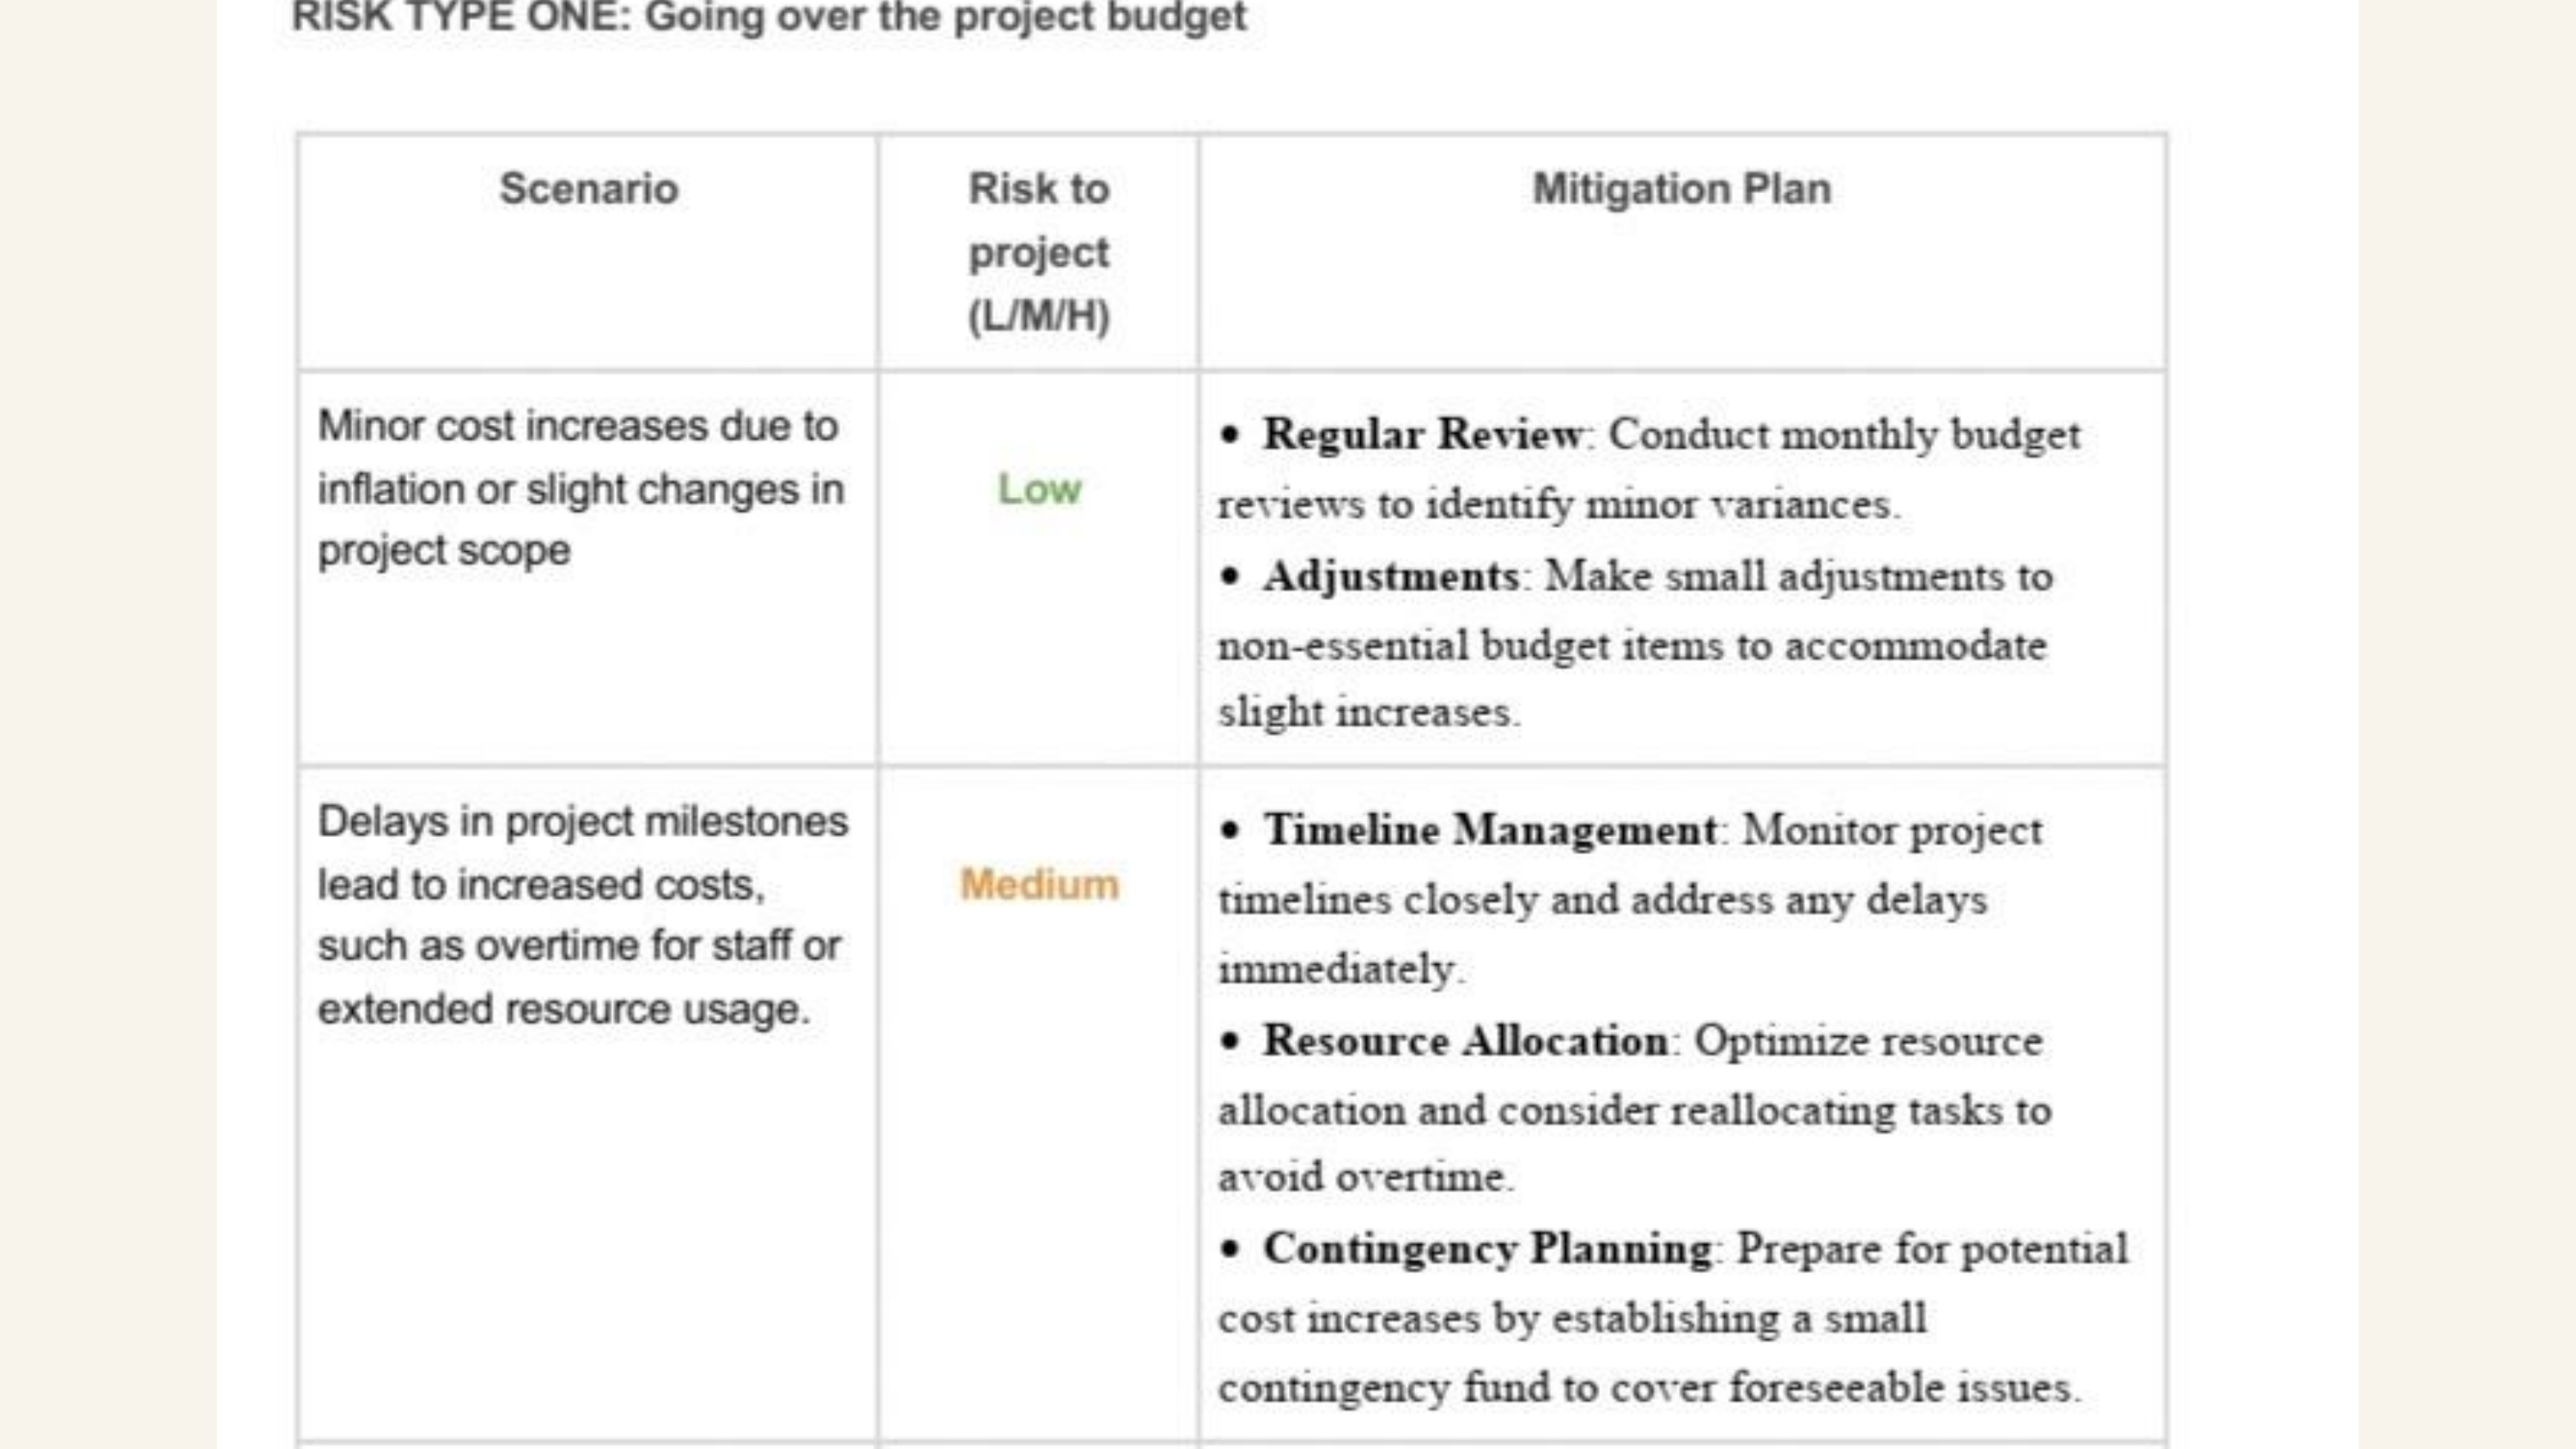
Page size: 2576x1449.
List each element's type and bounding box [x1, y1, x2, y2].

text_box [216, 0, 2360, 1449]
